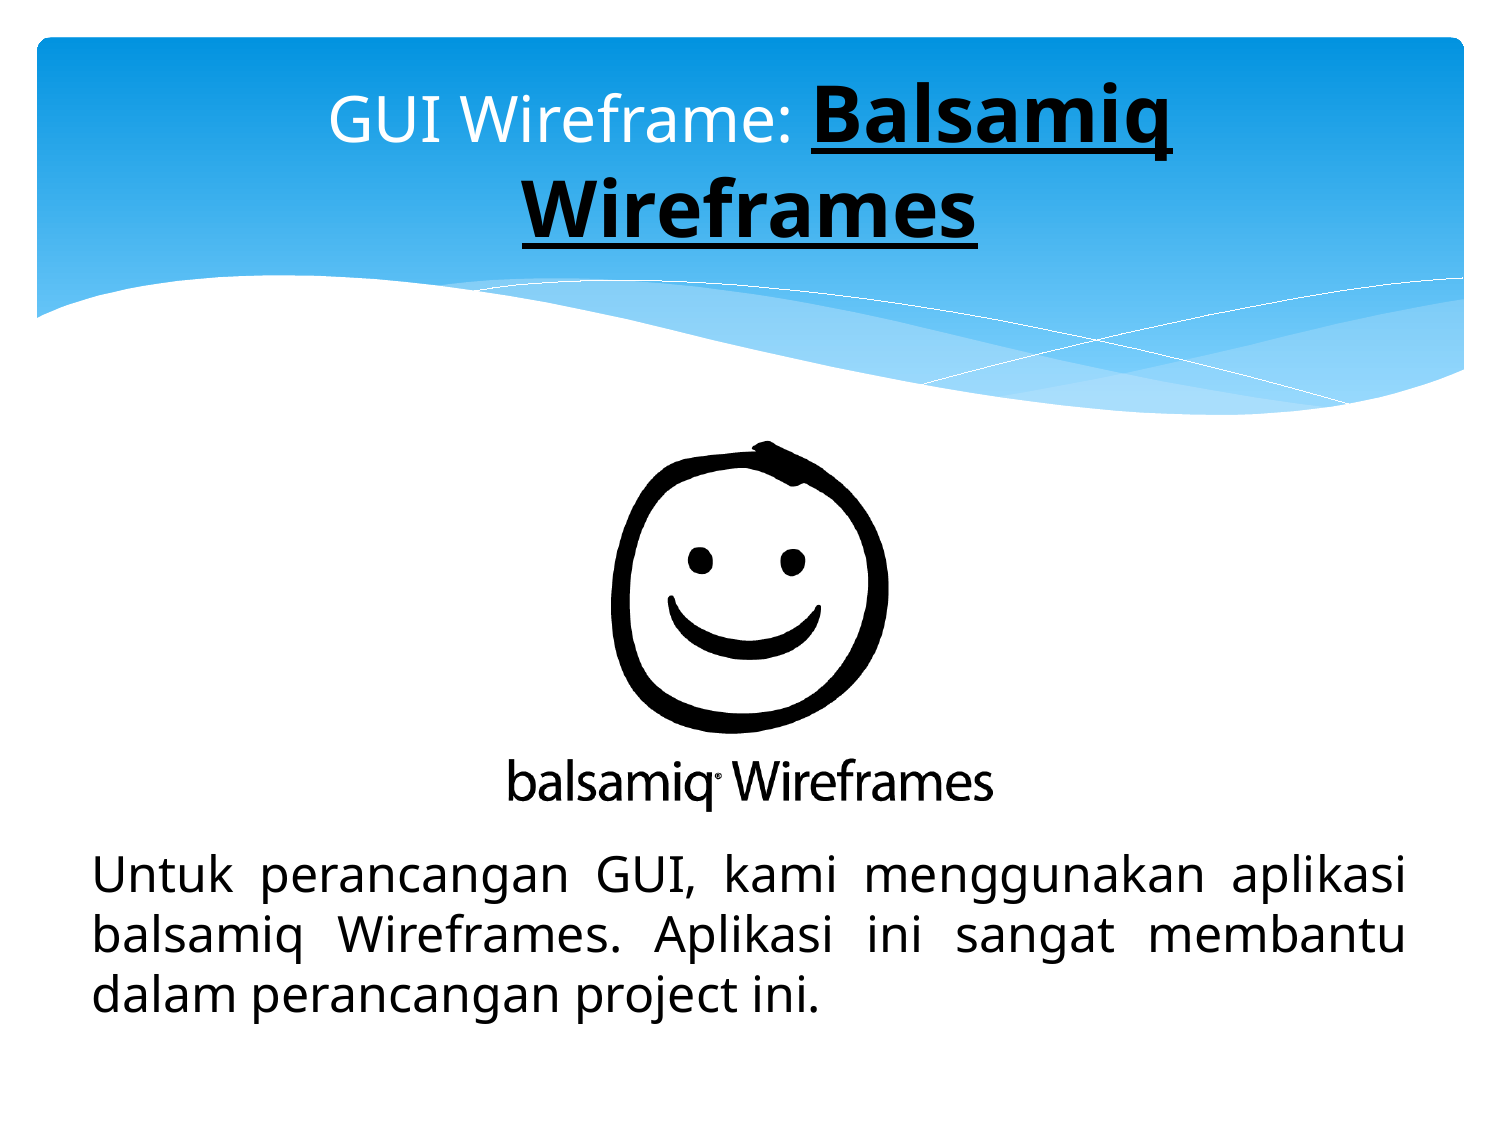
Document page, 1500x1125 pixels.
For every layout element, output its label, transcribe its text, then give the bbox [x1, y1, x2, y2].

title GUI Wireframe: Balsamiq Wireframes [75, 55, 1425, 261]
picture [472, 420, 1028, 837]
text_box Untuk perancangan GUI, kami menggunakan aplikasi balsamiq Wireframes. Aplikasi ini sangat membantu dalam perancangan project ini. [76, 835, 1424, 1030]
